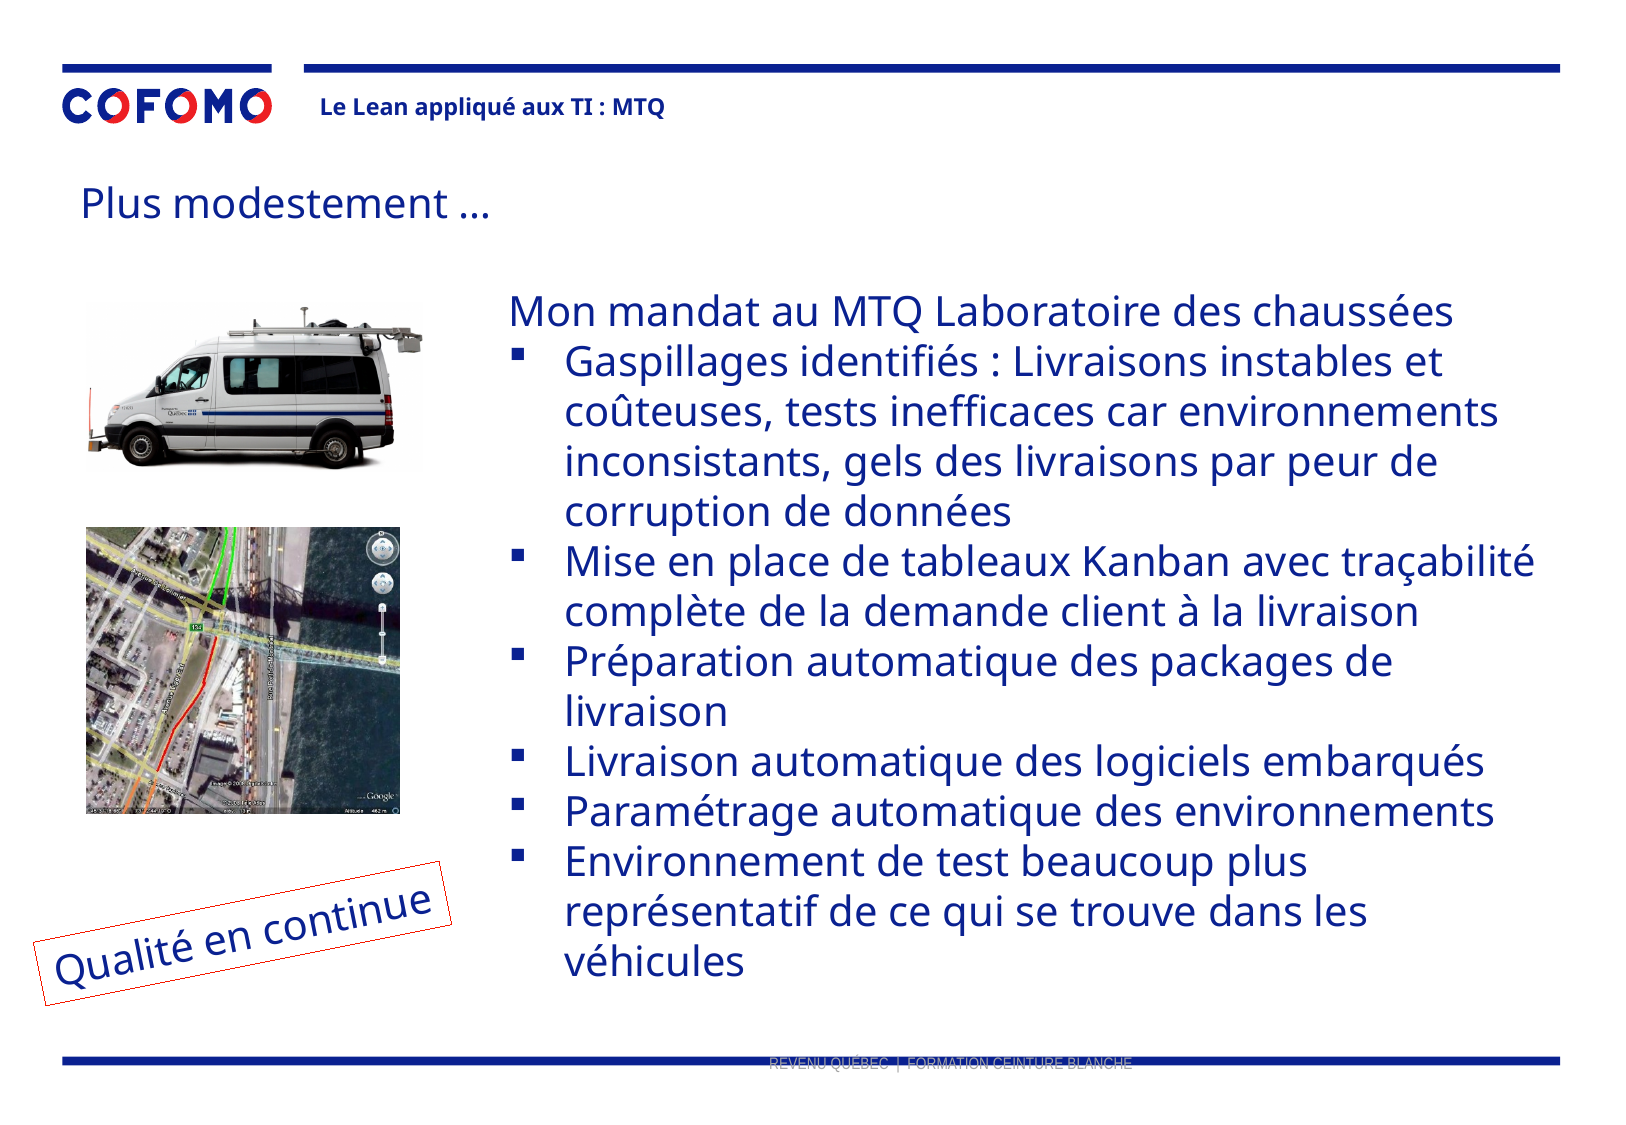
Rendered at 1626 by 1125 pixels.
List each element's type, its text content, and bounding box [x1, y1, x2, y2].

text_box Mon mandat au MTQ Laboratoire des chaussées Gaspillages identifiés : Livraisons instables et coûteuses, tests inefficaces car environnements inconsistants, gels des livraisons par peur de corruption de données Mise en place de tableaux Kanban avec traçabilité complète de la demande client à la livraison Préparation automatique des packages de livraison Livraison automatique des logiciels embarqués Paramétrage automatique des environnements Environnement de test beaucoup plus représentatif de ce qui se trouve dans les véhicules [493, 277, 1569, 993]
picture [86, 527, 400, 814]
text_box Plus modestement … [65, 169, 507, 235]
picture [86, 302, 423, 472]
list Le Lean appliqué aux TI : MTQ [303, 83, 1593, 164]
footer REVENU QUÉBEC | FORMATION CEINTURE BLANCHE [274, 1047, 1625, 1078]
text_box Qualité en continue [33, 861, 452, 1006]
